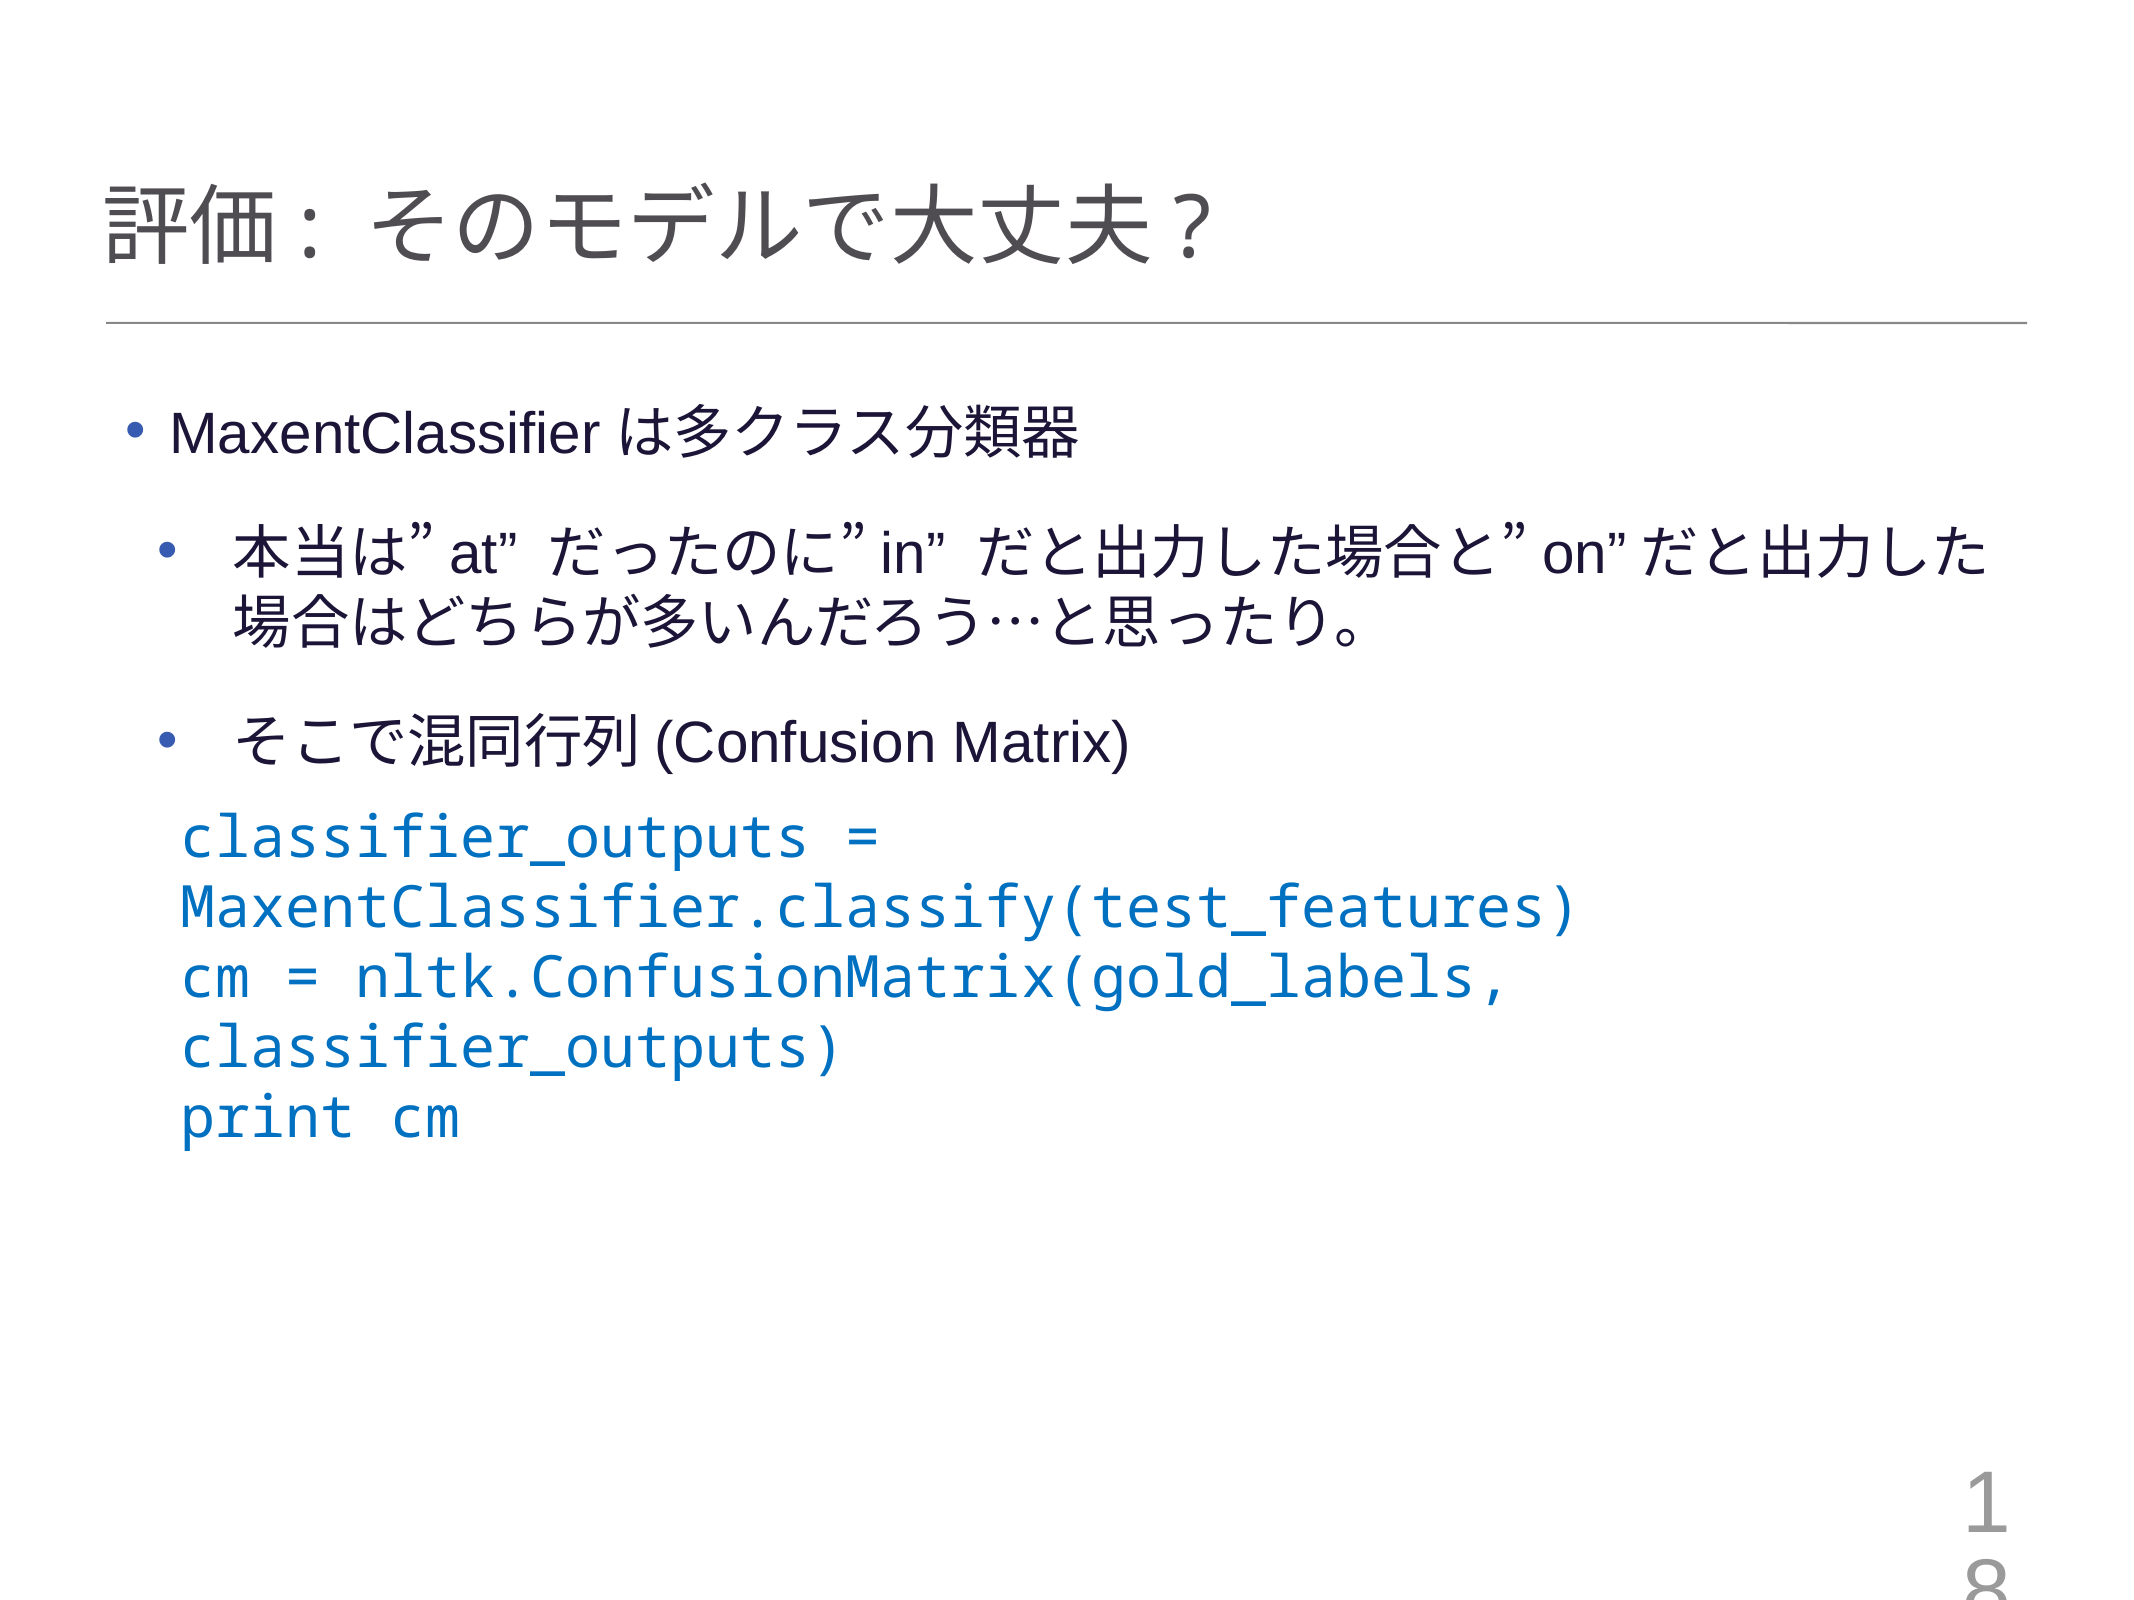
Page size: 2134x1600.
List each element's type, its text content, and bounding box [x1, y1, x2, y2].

title 評価: そのモデルで大丈夫? [93, 54, 2040, 284]
slide_number 18 [1947, 1437, 2064, 1559]
list MaxentClassifierは多クラス分類器 本当は”at” だったのに”in” だと出力した場合と”on”だと出力した場合はどちらが多いんだろう…と思ったり。 そこで混同行列(Confusion Matrix) classifier_outputs = MaxentClassifier.classify(test_features) cm = nltk.ConfusionMatrix(gold_labels, classifier_outputs) print cm [86, 386, 2048, 1462]
